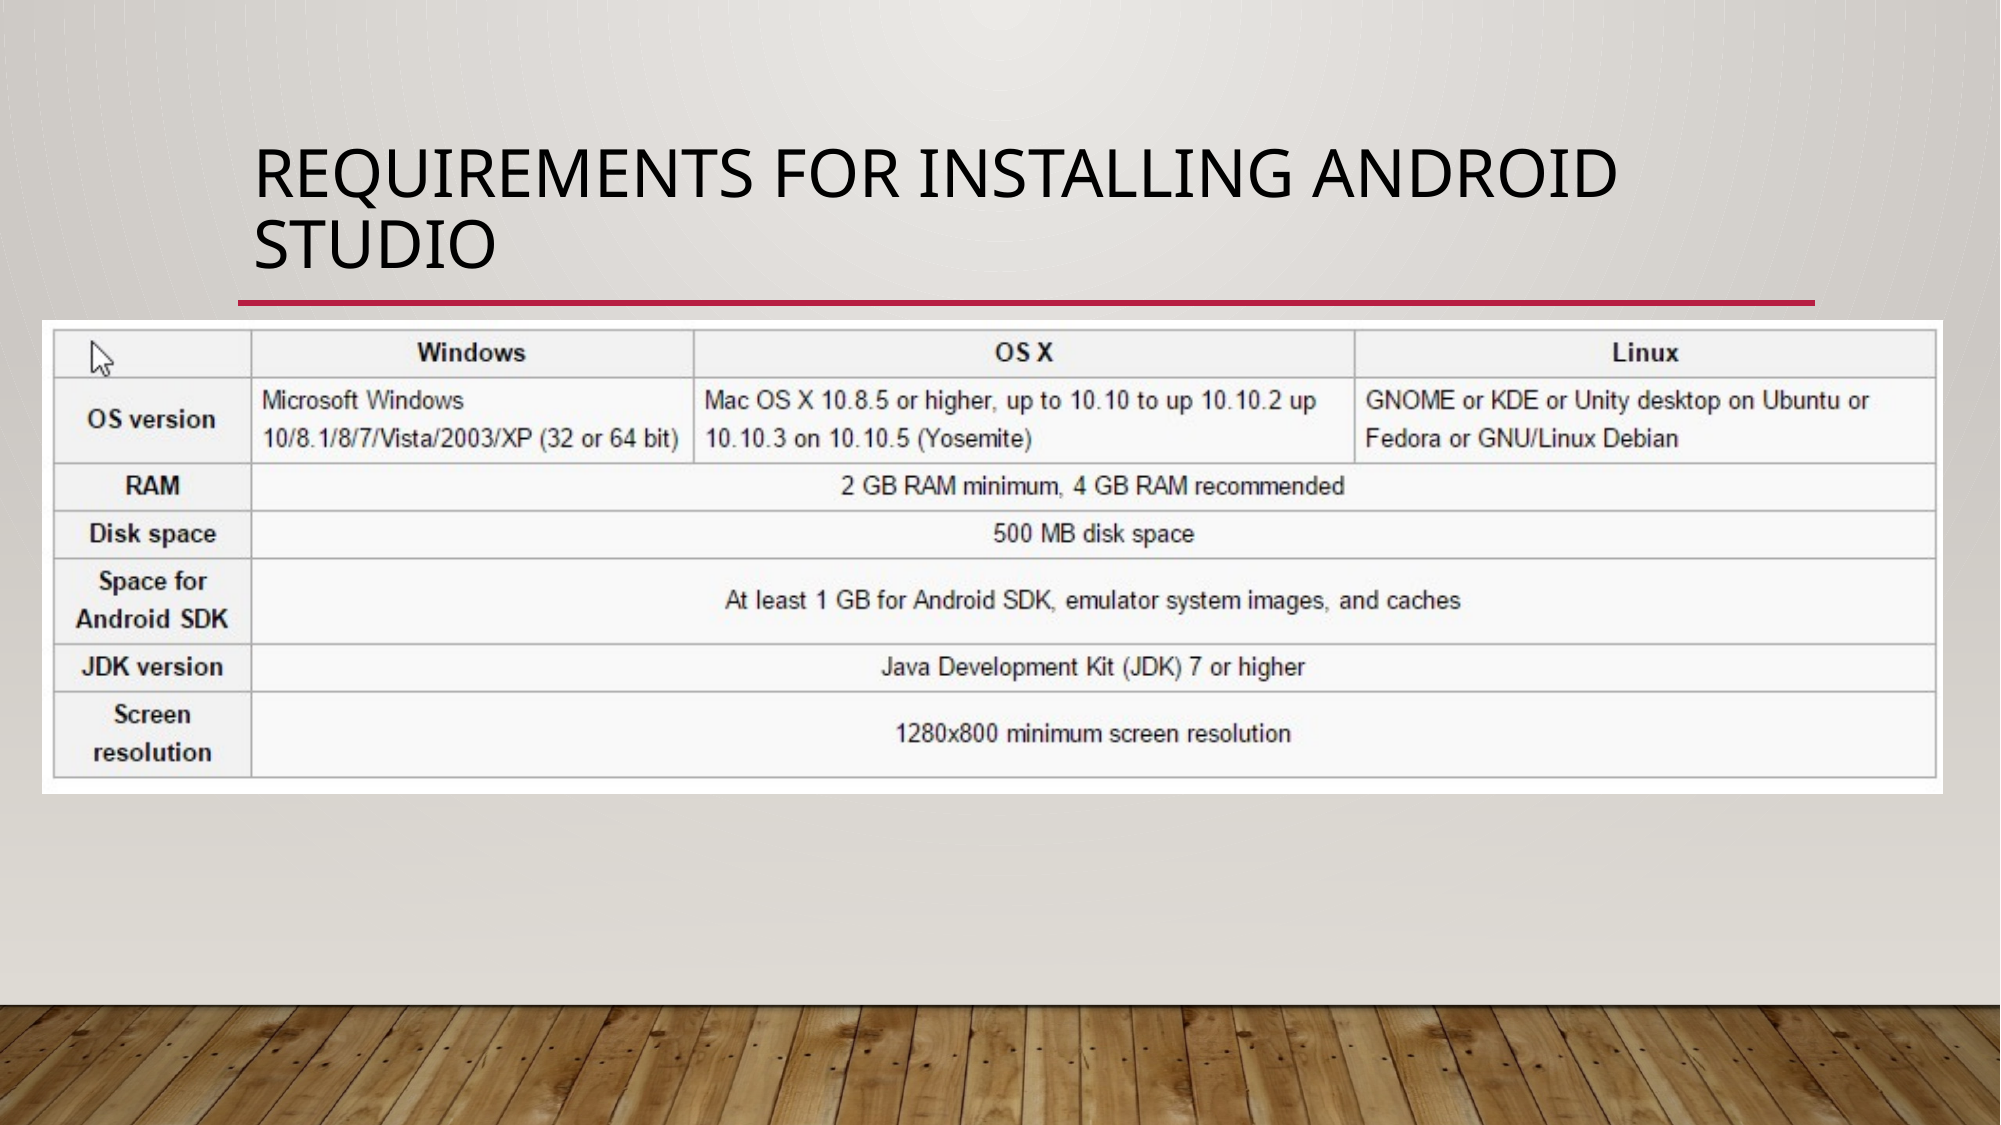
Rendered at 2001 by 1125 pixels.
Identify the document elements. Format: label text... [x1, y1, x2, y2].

picture [0, 1005, 2000, 1125]
title Requirements for installing android studio [238, 131, 1814, 305]
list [42, 320, 1944, 794]
